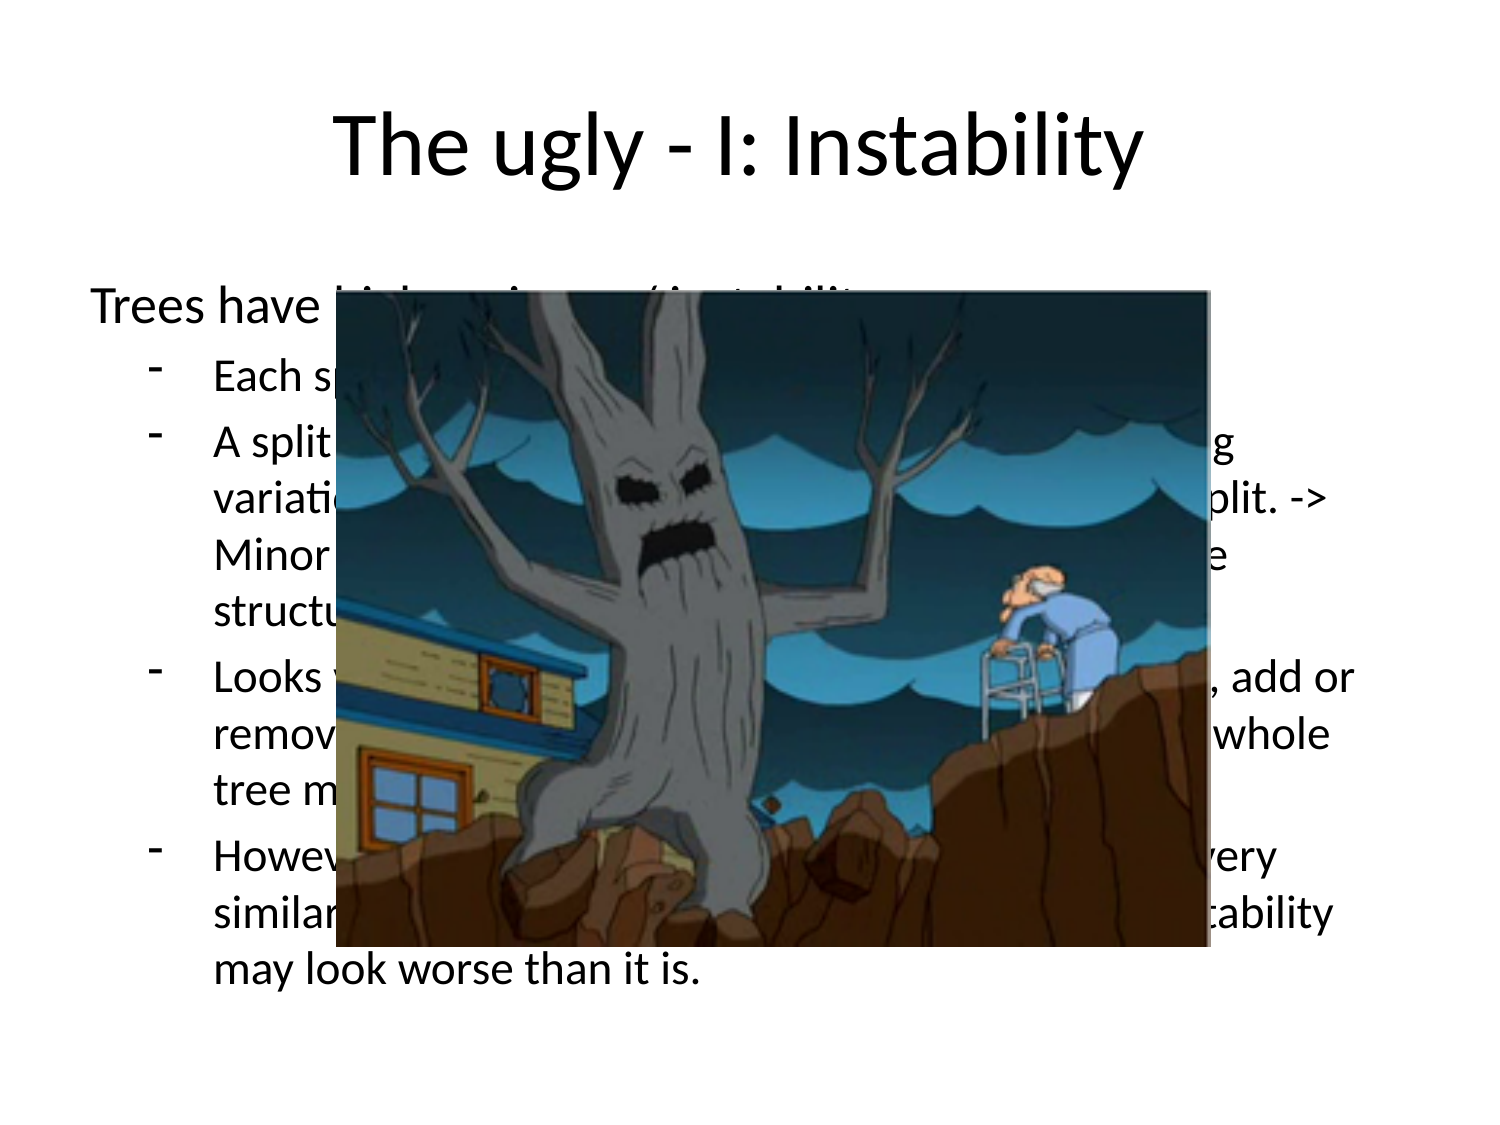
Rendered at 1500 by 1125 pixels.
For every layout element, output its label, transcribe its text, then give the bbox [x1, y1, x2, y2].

picture [336, 290, 1212, 947]
title The ugly - I: Instability [75, 45, 1425, 233]
list Trees have high variance / instability: Each split is conditional on earlier splits A split may come out different due to minor sampling variations. All further splits are conditional on that split. -> Minor sampling variations may greatly affect the tree structure. Looks very ugly if you look at the tree structure (e.g., add or remove only a few observations to the data and the whole tree may be different). However, very different tree structure may provide very similar predictions, due to correlated covariates. Instability may look worse than it is. [75, 262, 1425, 1005]
